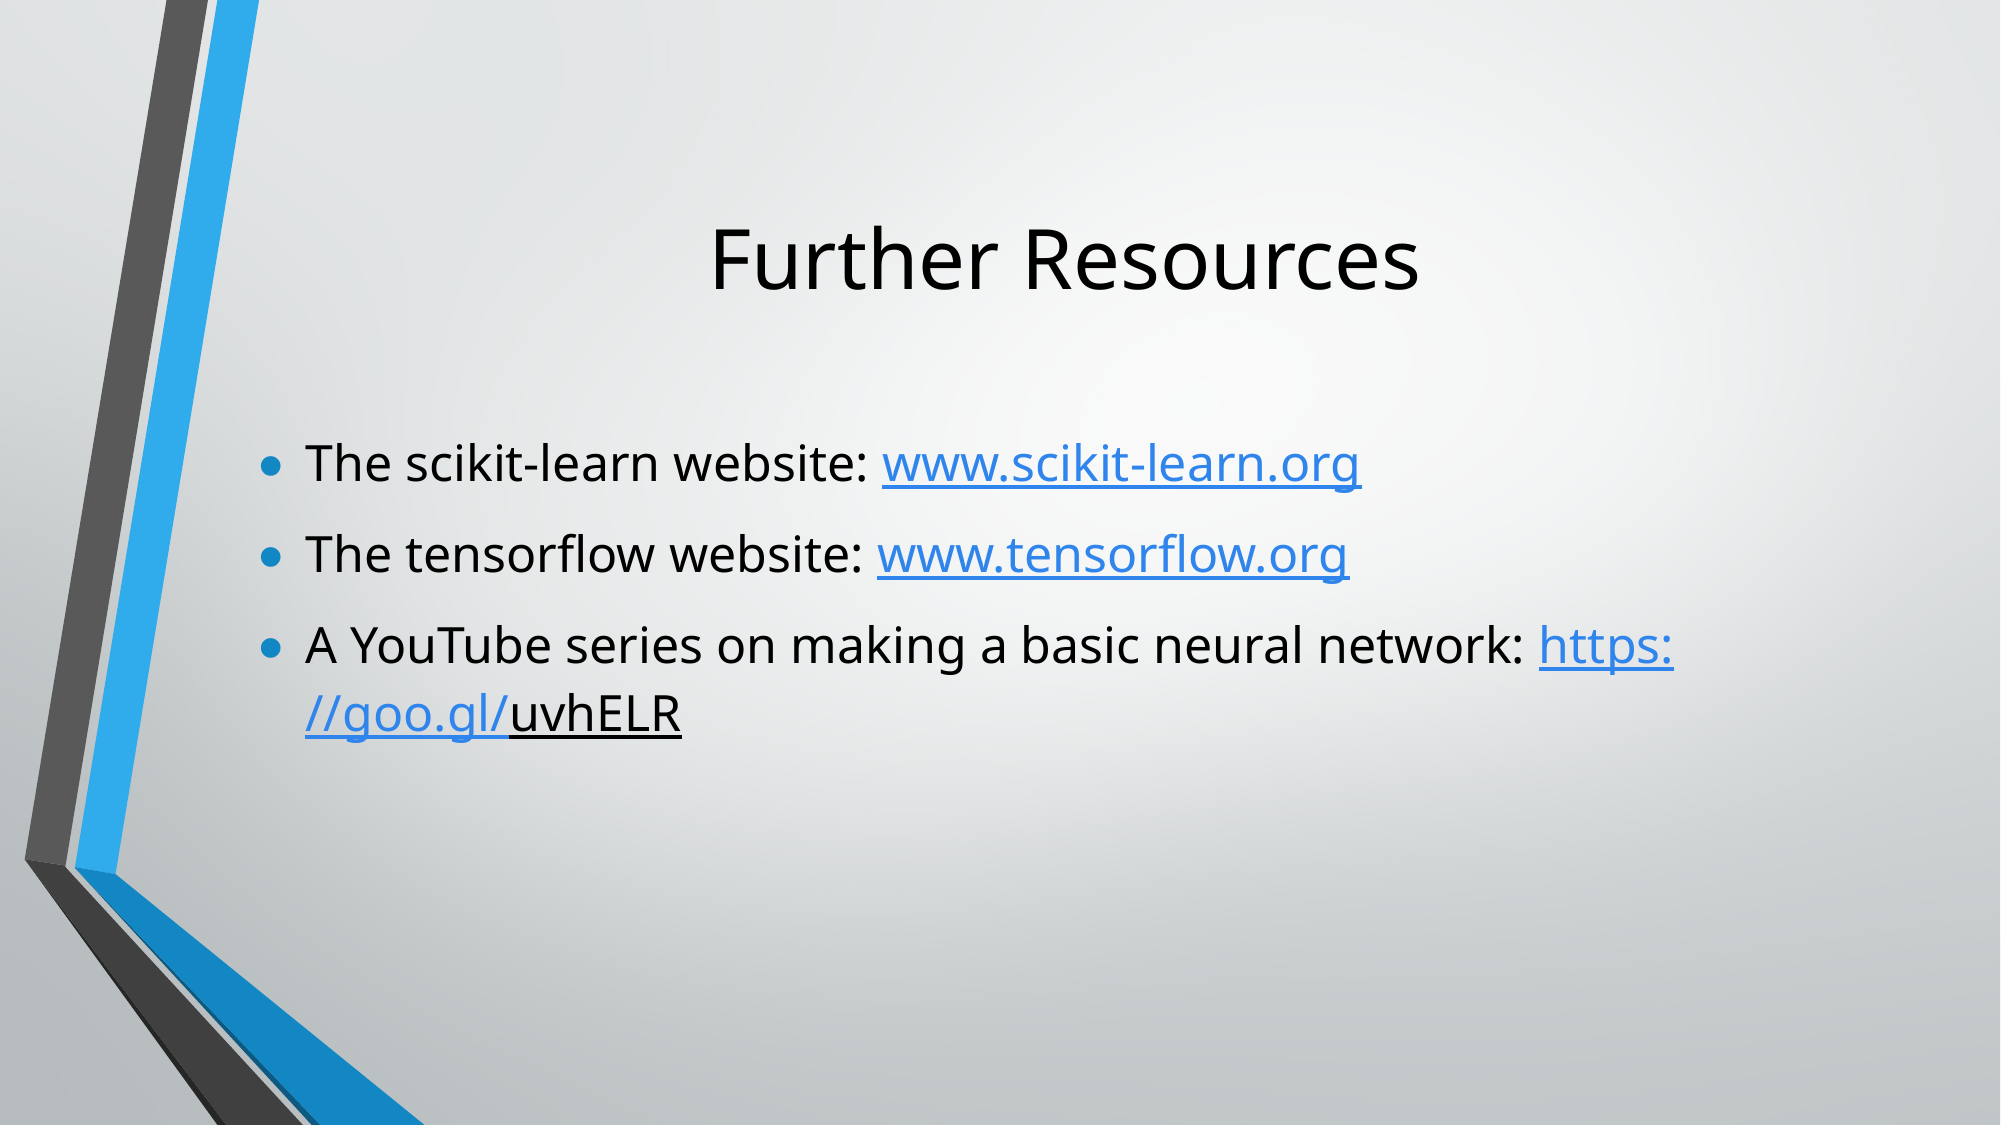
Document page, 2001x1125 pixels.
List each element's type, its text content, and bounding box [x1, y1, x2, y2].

list The scikit-learn website: www.scikit-learn.org The tensorflow website: www.tensorflow.org A YouTube series on making a basic neural network: https://goo.gl/uvhELR [243, 334, 1887, 847]
title Further Resources [243, 112, 1887, 334]
